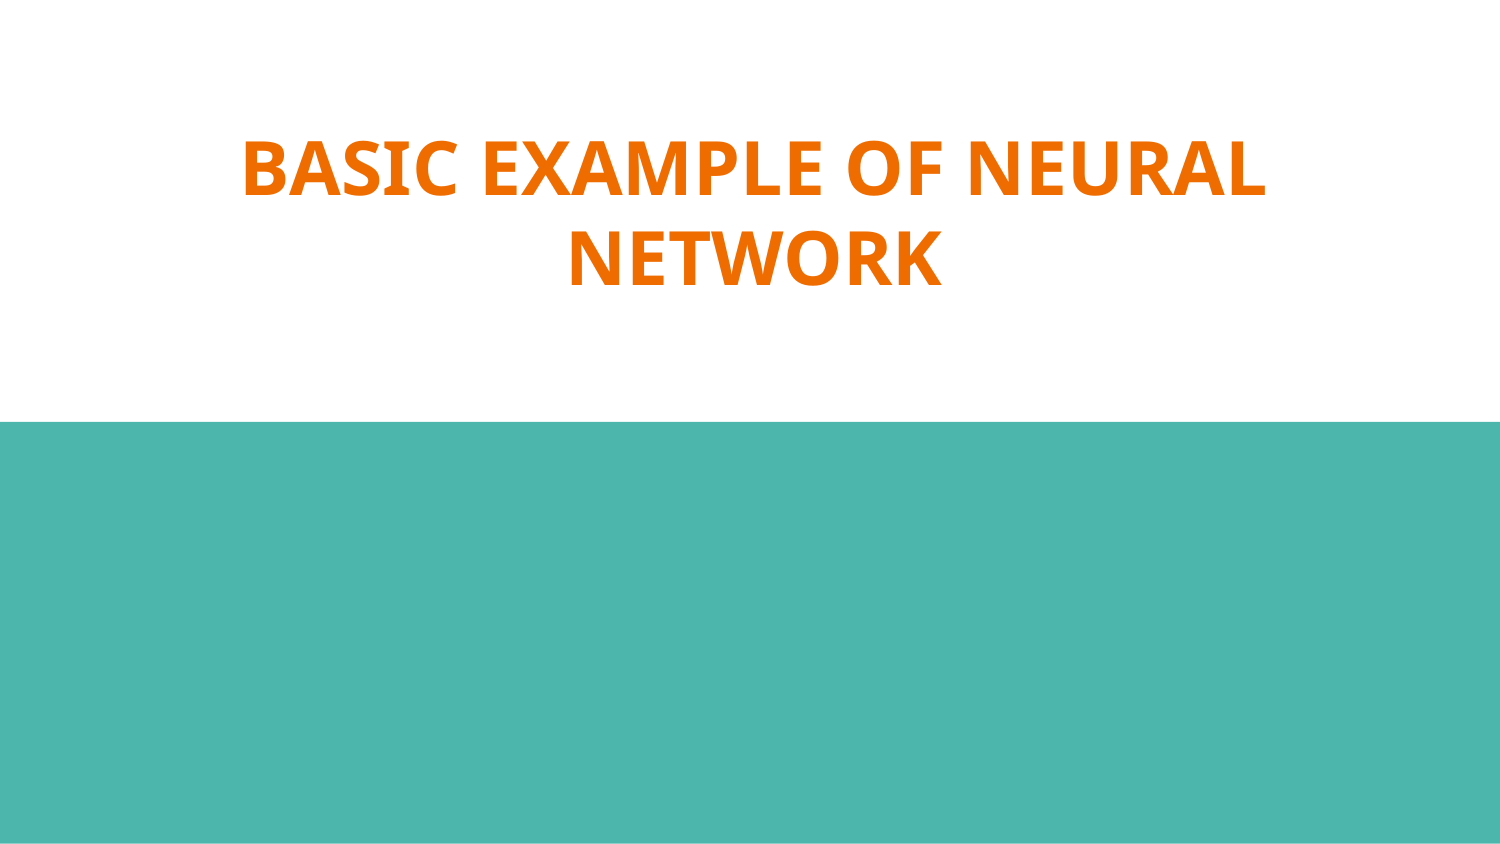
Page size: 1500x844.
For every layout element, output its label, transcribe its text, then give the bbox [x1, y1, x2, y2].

title BASIC EXAMPLE OF NEURAL NETWORK [51, 133, 1458, 289]
